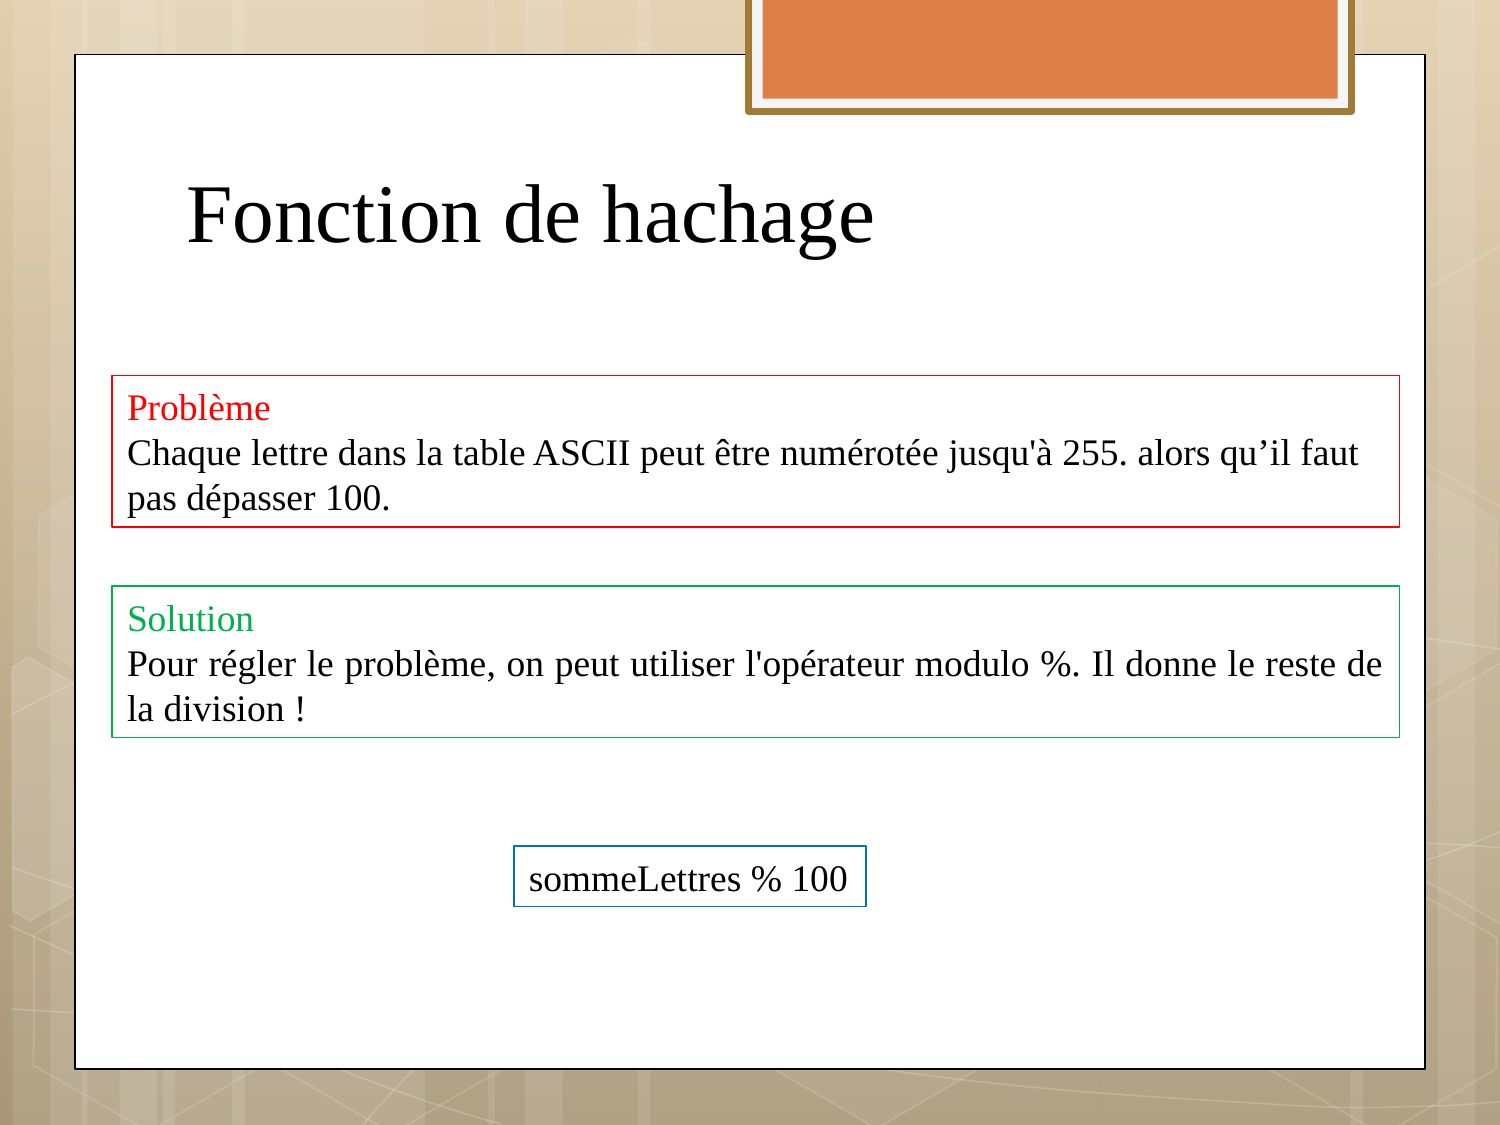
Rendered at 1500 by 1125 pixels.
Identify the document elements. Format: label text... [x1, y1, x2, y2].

text_box Solution Pour régler le problème, on peut utiliser l'opérateur modulo %. Il donne le reste de la division ! [112, 586, 1400, 738]
text_box Problème Chaque lettre dans la table ASCII peut être numérotée jusqu'à 255. alors qu’il faut pas dépasser 100. [112, 375, 1400, 528]
text_box sommeLettres % 100 [513, 845, 866, 907]
title Fonction de hachage [171, 126, 1324, 268]
